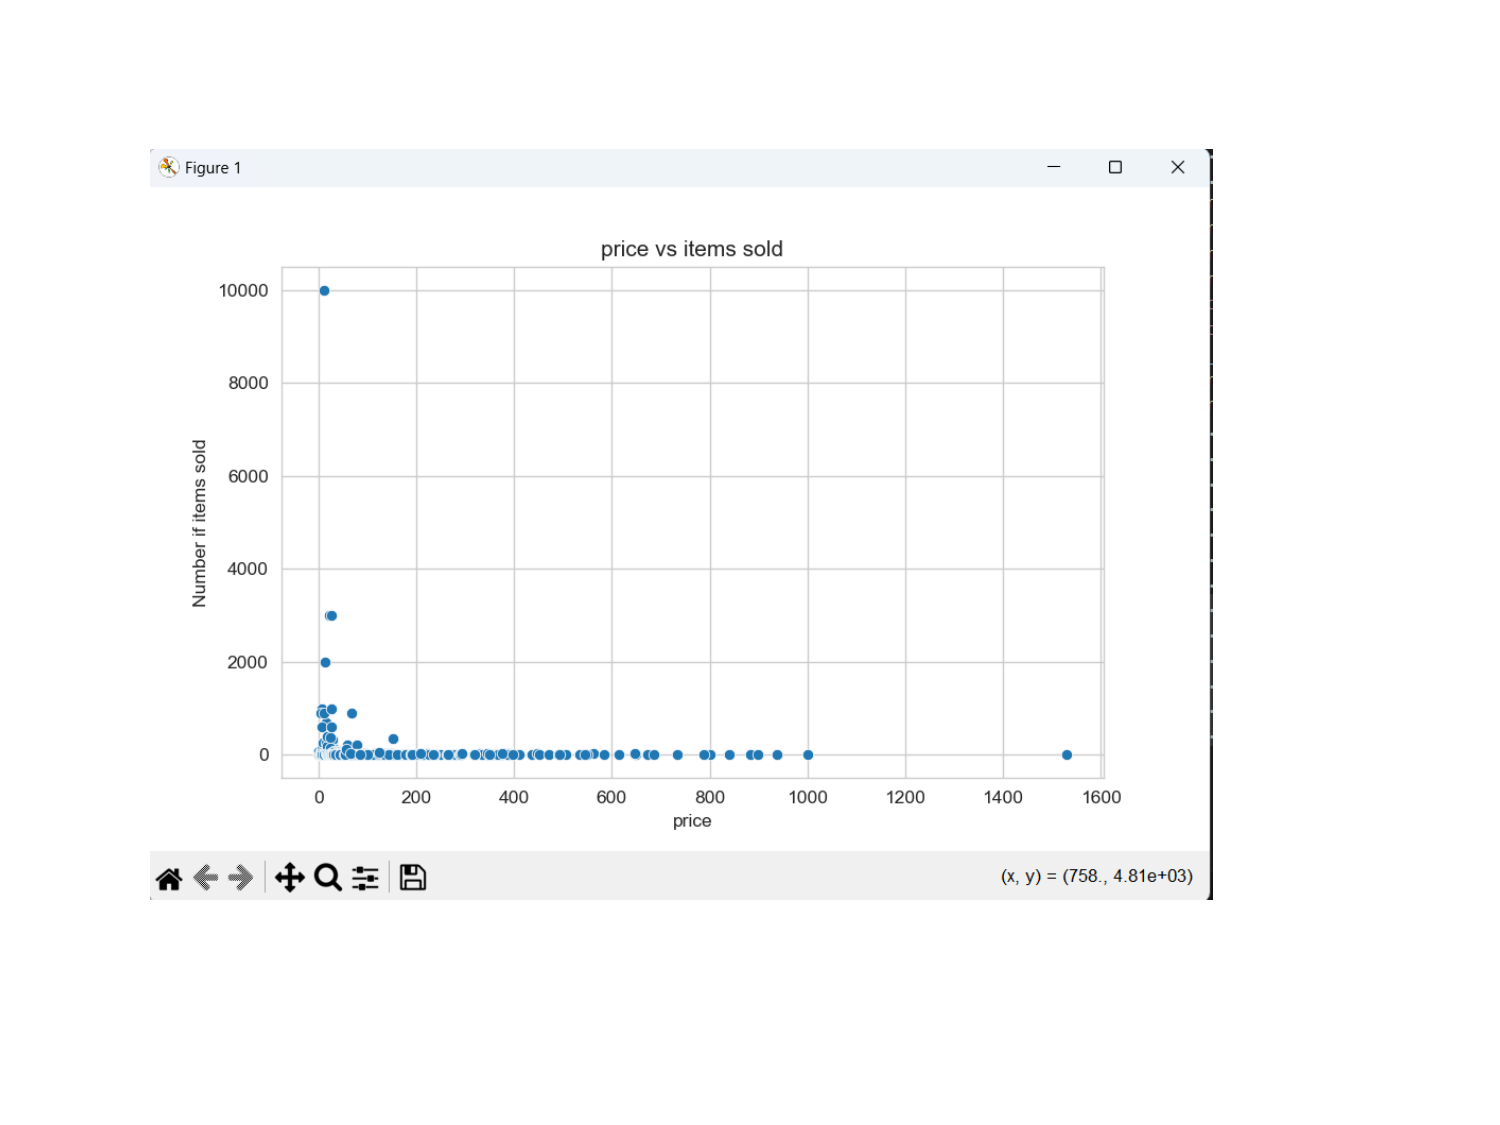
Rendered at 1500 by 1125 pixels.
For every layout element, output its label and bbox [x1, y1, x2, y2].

picture [149, 149, 1214, 901]
